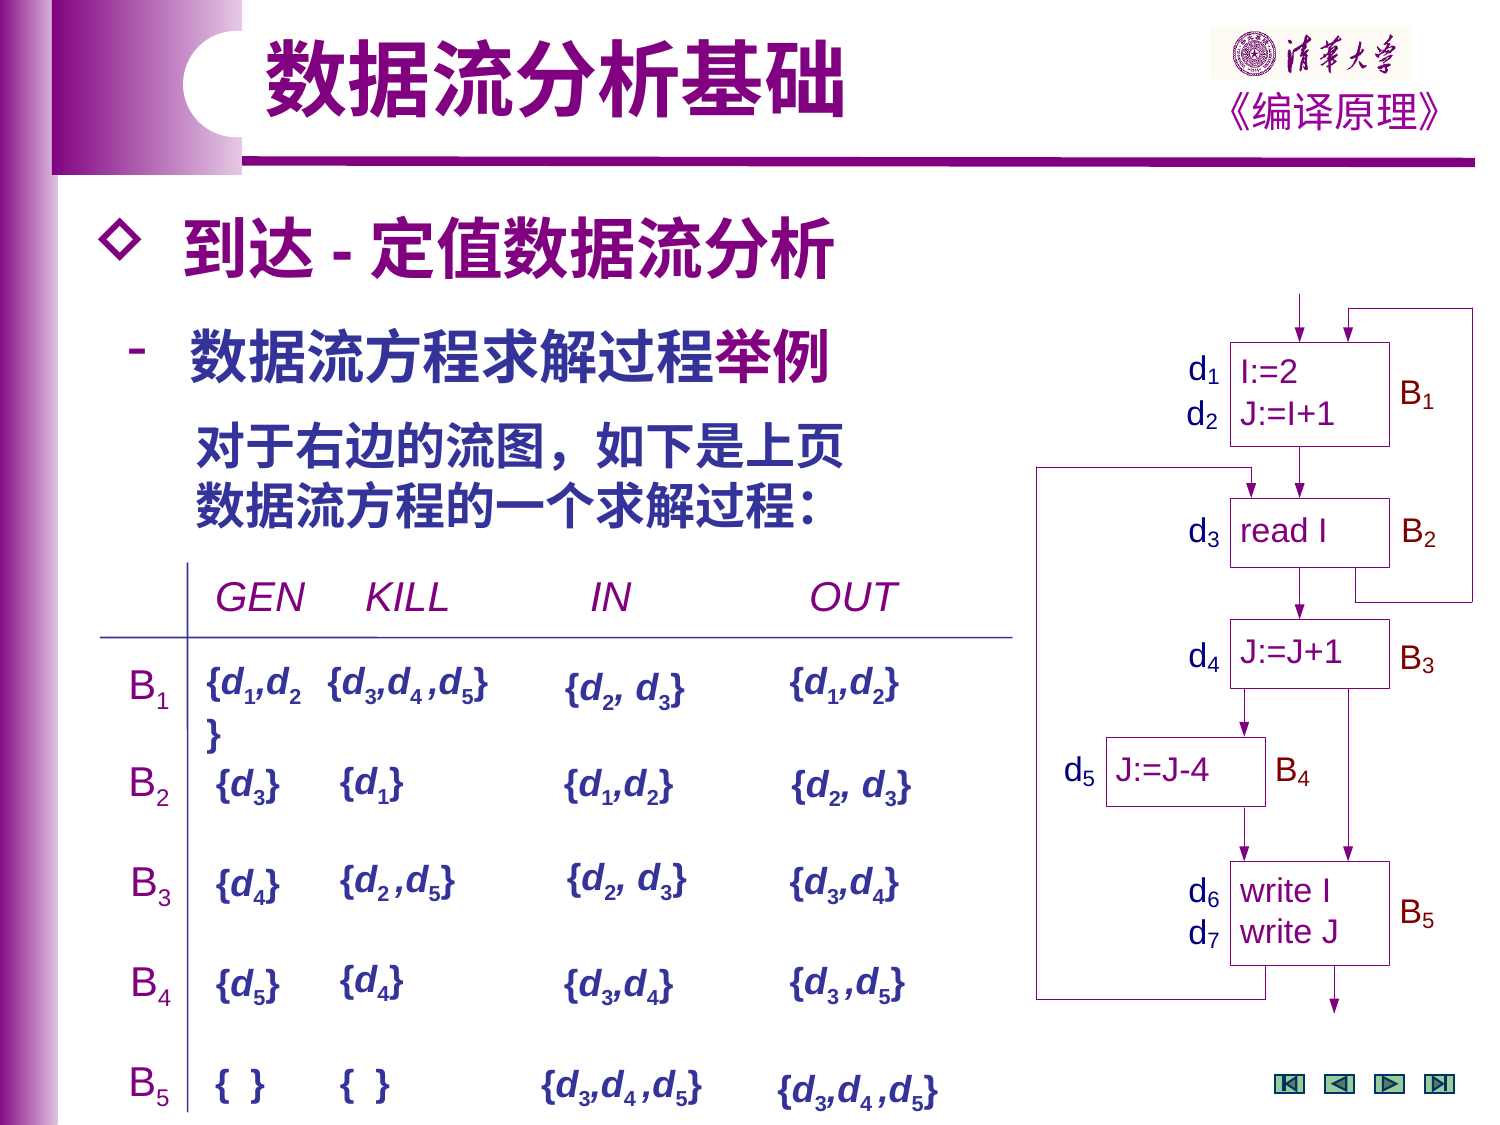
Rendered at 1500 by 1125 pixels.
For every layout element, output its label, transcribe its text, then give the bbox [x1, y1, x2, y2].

text_box B3 [115, 847, 187, 919]
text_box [1033, 290, 1476, 1017]
text_box {d2 ,d5} [324, 847, 496, 914]
text_box B5 [113, 1047, 185, 1119]
text_box [1424, 1074, 1455, 1093]
text_box [1374, 1074, 1405, 1093]
text_box {d4} [201, 851, 295, 918]
text_box {d3,d4 ,d5} [312, 649, 514, 716]
text_box {d3,d4 ,d5} [762, 1057, 963, 1124]
text_box B4 [115, 947, 187, 1019]
text_box {d2, d3} [501, 846, 752, 912]
text_box {d1,d2} [774, 649, 925, 716]
text_box KILL [350, 562, 466, 628]
text_box [1324, 1074, 1355, 1093]
text_box OUT [794, 562, 913, 628]
text_box {d4} [324, 947, 484, 1014]
text_box {d3 ,d5} [774, 949, 925, 1016]
text_box {d1,d2} [191, 649, 325, 761]
text_box {d3} [201, 751, 295, 818]
text_box {d1} [324, 749, 438, 816]
text_box {d3,d4} [774, 849, 938, 916]
text_box { } [200, 1051, 280, 1112]
picture [1210, 26, 1412, 79]
text_box 数据流分析基础 [249, 31, 880, 136]
text_box { } [325, 1051, 405, 1112]
text_box GEN [200, 562, 321, 628]
text_box IN [575, 562, 647, 628]
text_box 数据流方程求解过程举例 对于右边的流图，如下是上页 数据流方程的一个求解过程： [112, 312, 913, 543]
text_box B1 [113, 650, 185, 722]
text_box 到达-定值数据流分析 [75, 199, 1425, 295]
text_box B2 [113, 747, 185, 819]
text_box {d3,d4 ,d5} [526, 1052, 727, 1119]
text_box [1274, 1074, 1305, 1093]
text_box {d2, d3} [500, 655, 750, 722]
text_box {d1,d2} [549, 751, 700, 818]
text_box {d5} [201, 951, 295, 1018]
text_box {d3,d4} [549, 951, 712, 1018]
text_box {d2, d3} [726, 752, 977, 819]
